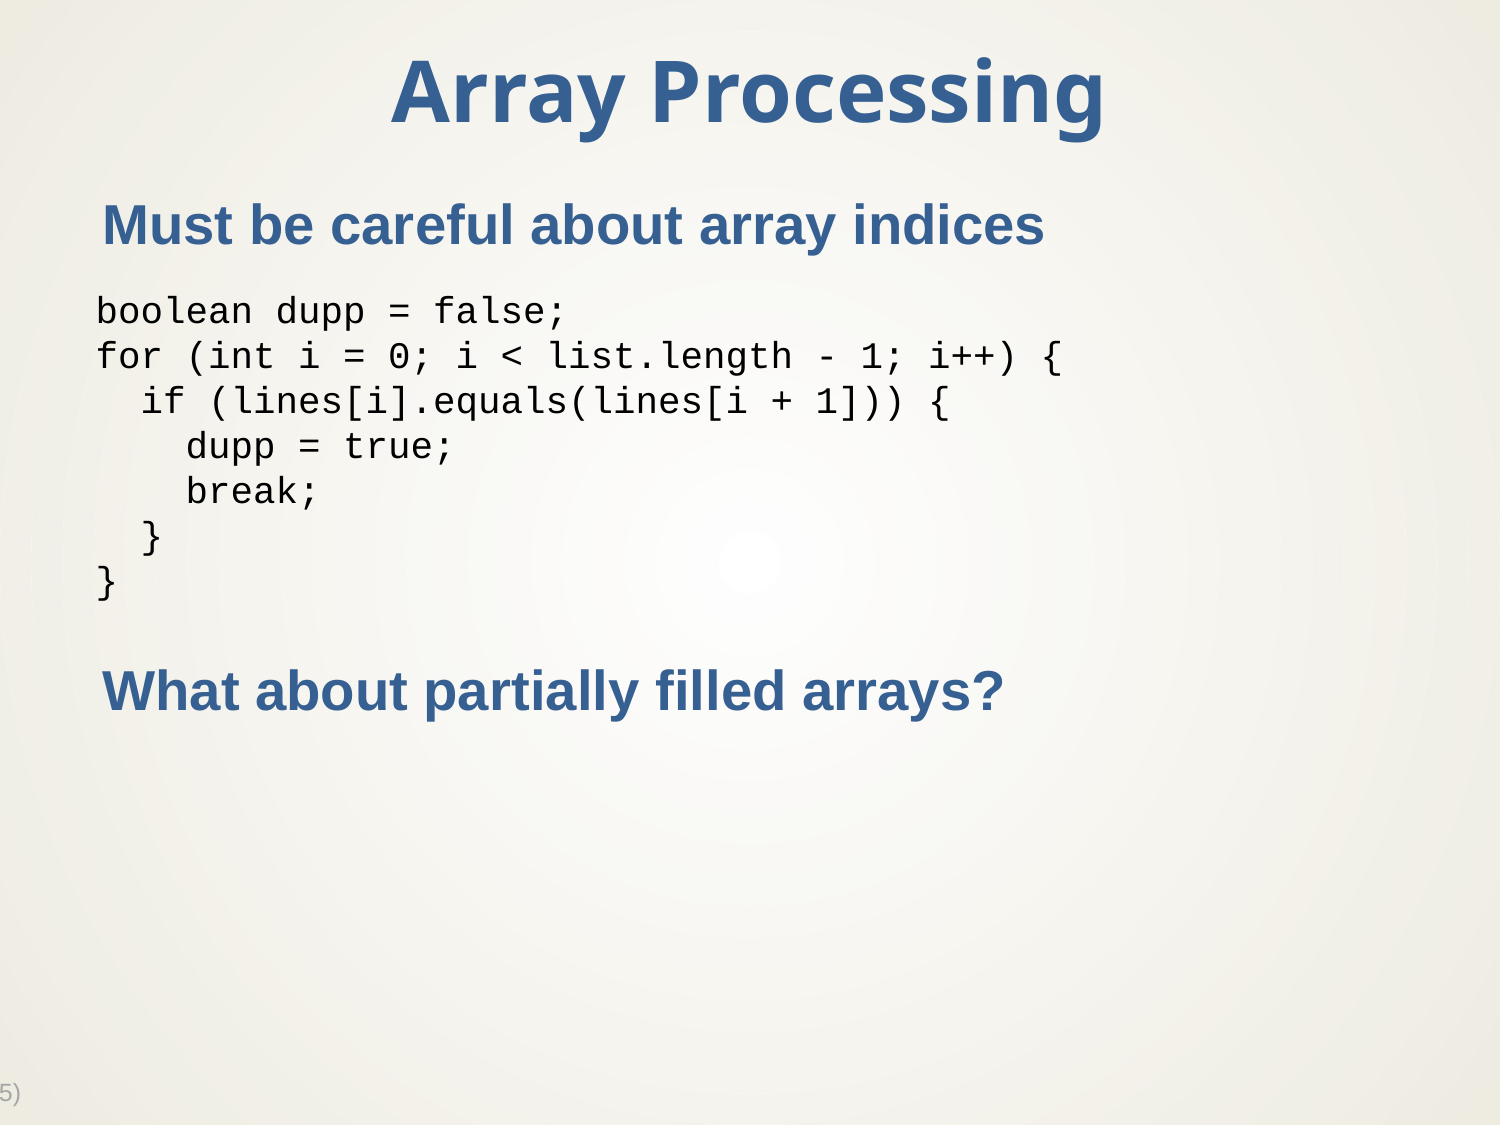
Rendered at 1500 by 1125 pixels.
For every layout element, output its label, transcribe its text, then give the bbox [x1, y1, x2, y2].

title Array Processing [0, 24, 1500, 166]
text_box boolean dupp = false; for (int i = 0; i < list.length - 1; i++) { if (lines[i].equals(lines[i + 1])) { dupp = true; break; } } [80, 278, 1079, 608]
list Must be careful about array indices What about partially filled arrays? [56, 187, 1444, 1036]
